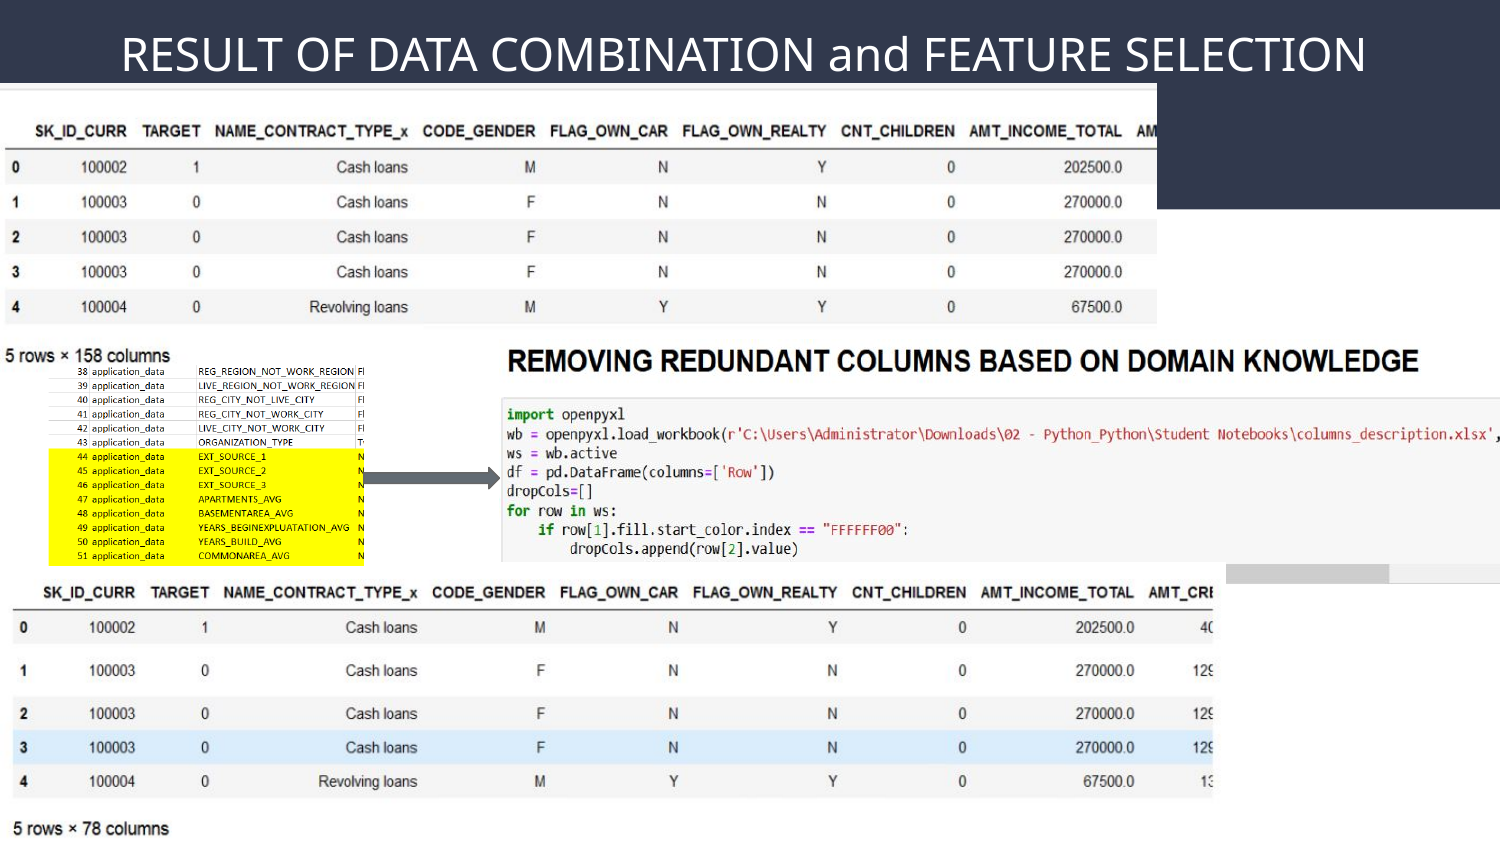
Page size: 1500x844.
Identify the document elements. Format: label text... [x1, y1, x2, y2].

text_box [368, 467, 494, 489]
title RESULT OF DATA COMBINATION and FEATURE SELECTION [17, 10, 1472, 176]
picture [0, 83, 1500, 844]
